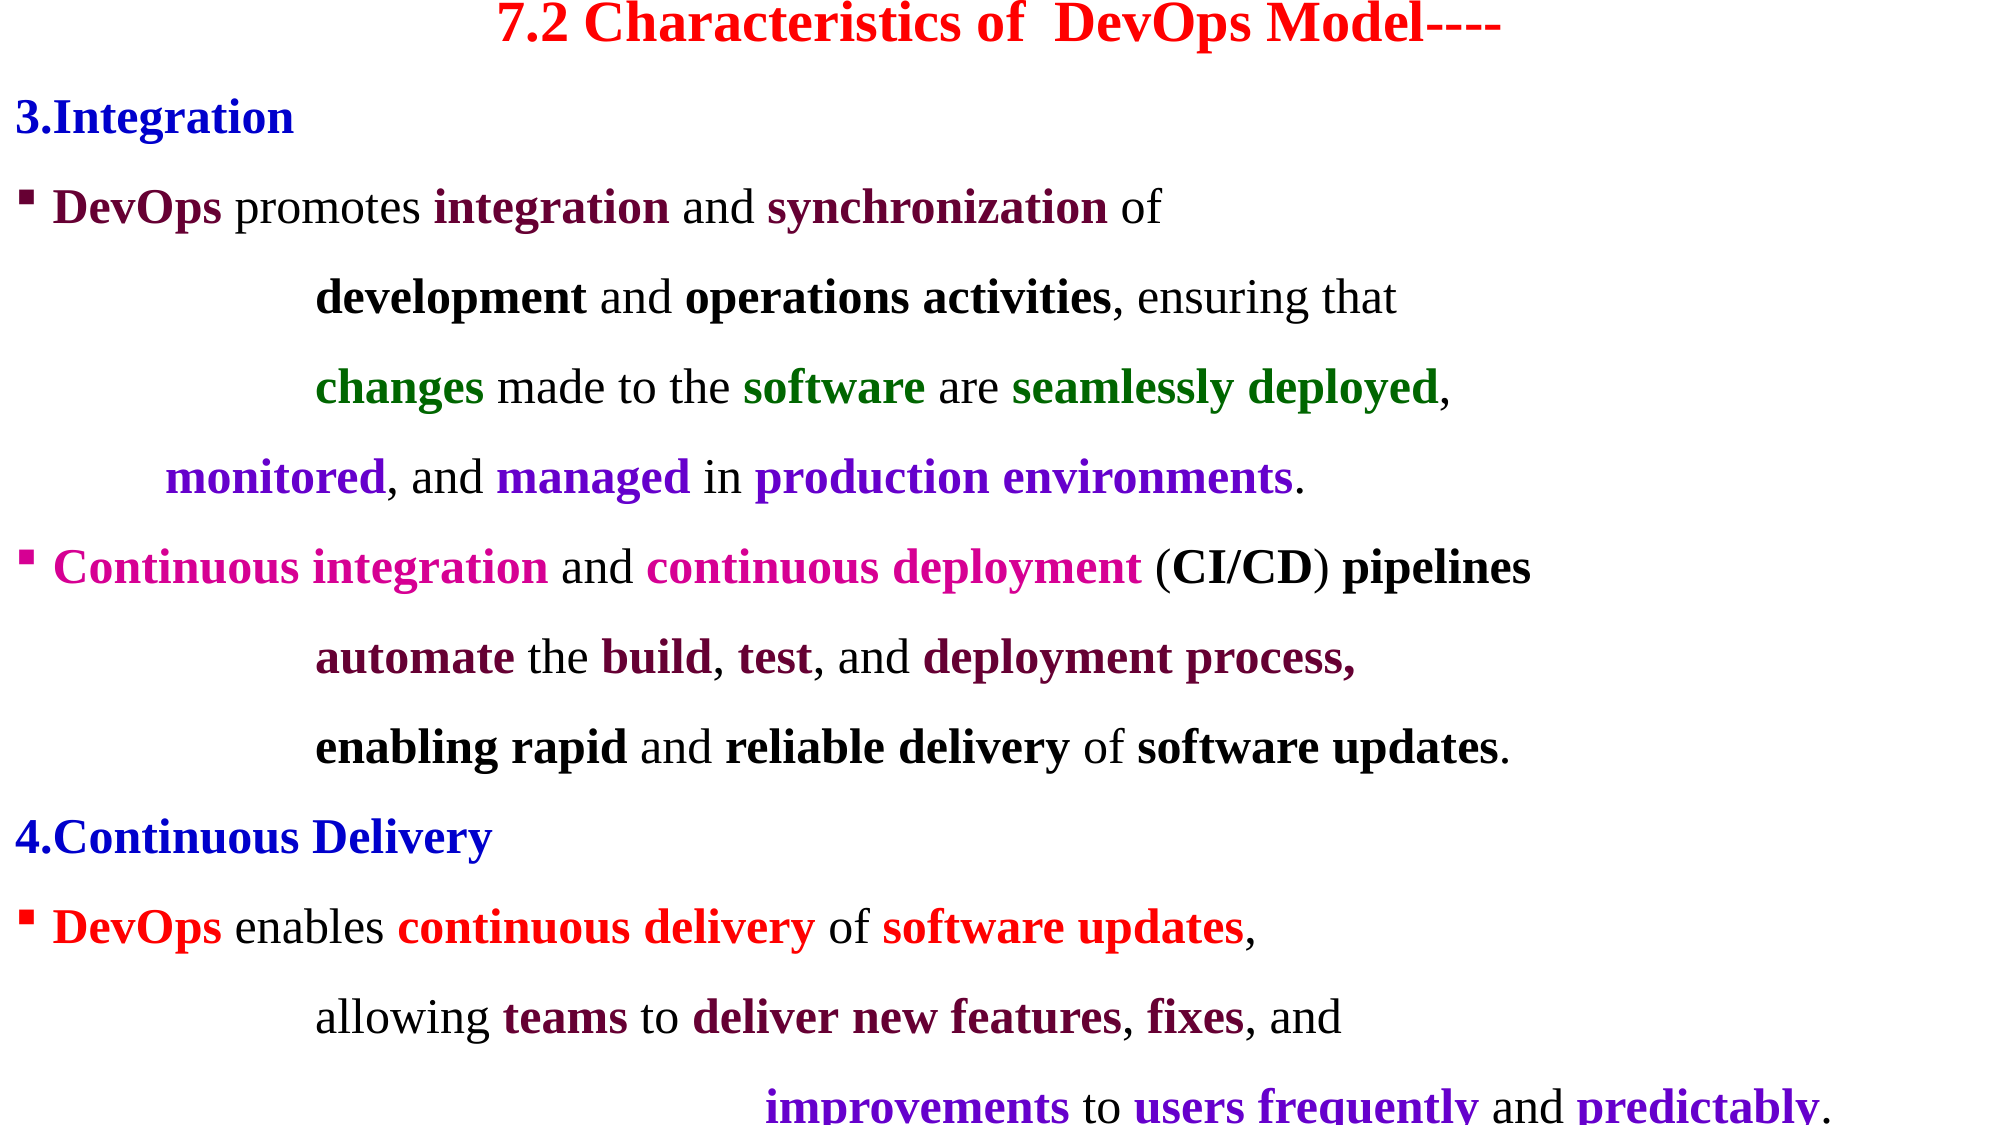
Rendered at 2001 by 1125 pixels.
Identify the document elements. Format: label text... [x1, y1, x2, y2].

list Integration DevOps promotes integration and synchronization of development and operations activities, ensuring that changes made to the software are seamlessly deployed, monitored, and managed in production environments. Continuous integration and continuous deployment (CI/CD) pipelines automate the build, test, and deployment process, enabling rapid and reliable delivery of software updates. Continuous Delivery DevOps enables continuous delivery of software updates, allowing teams to deliver new features, fixes, and improvements to users frequently and predictably. [0, 45, 2000, 1125]
title 7.2 Characteristics of DevOps Model---- [137, 0, 1863, 45]
